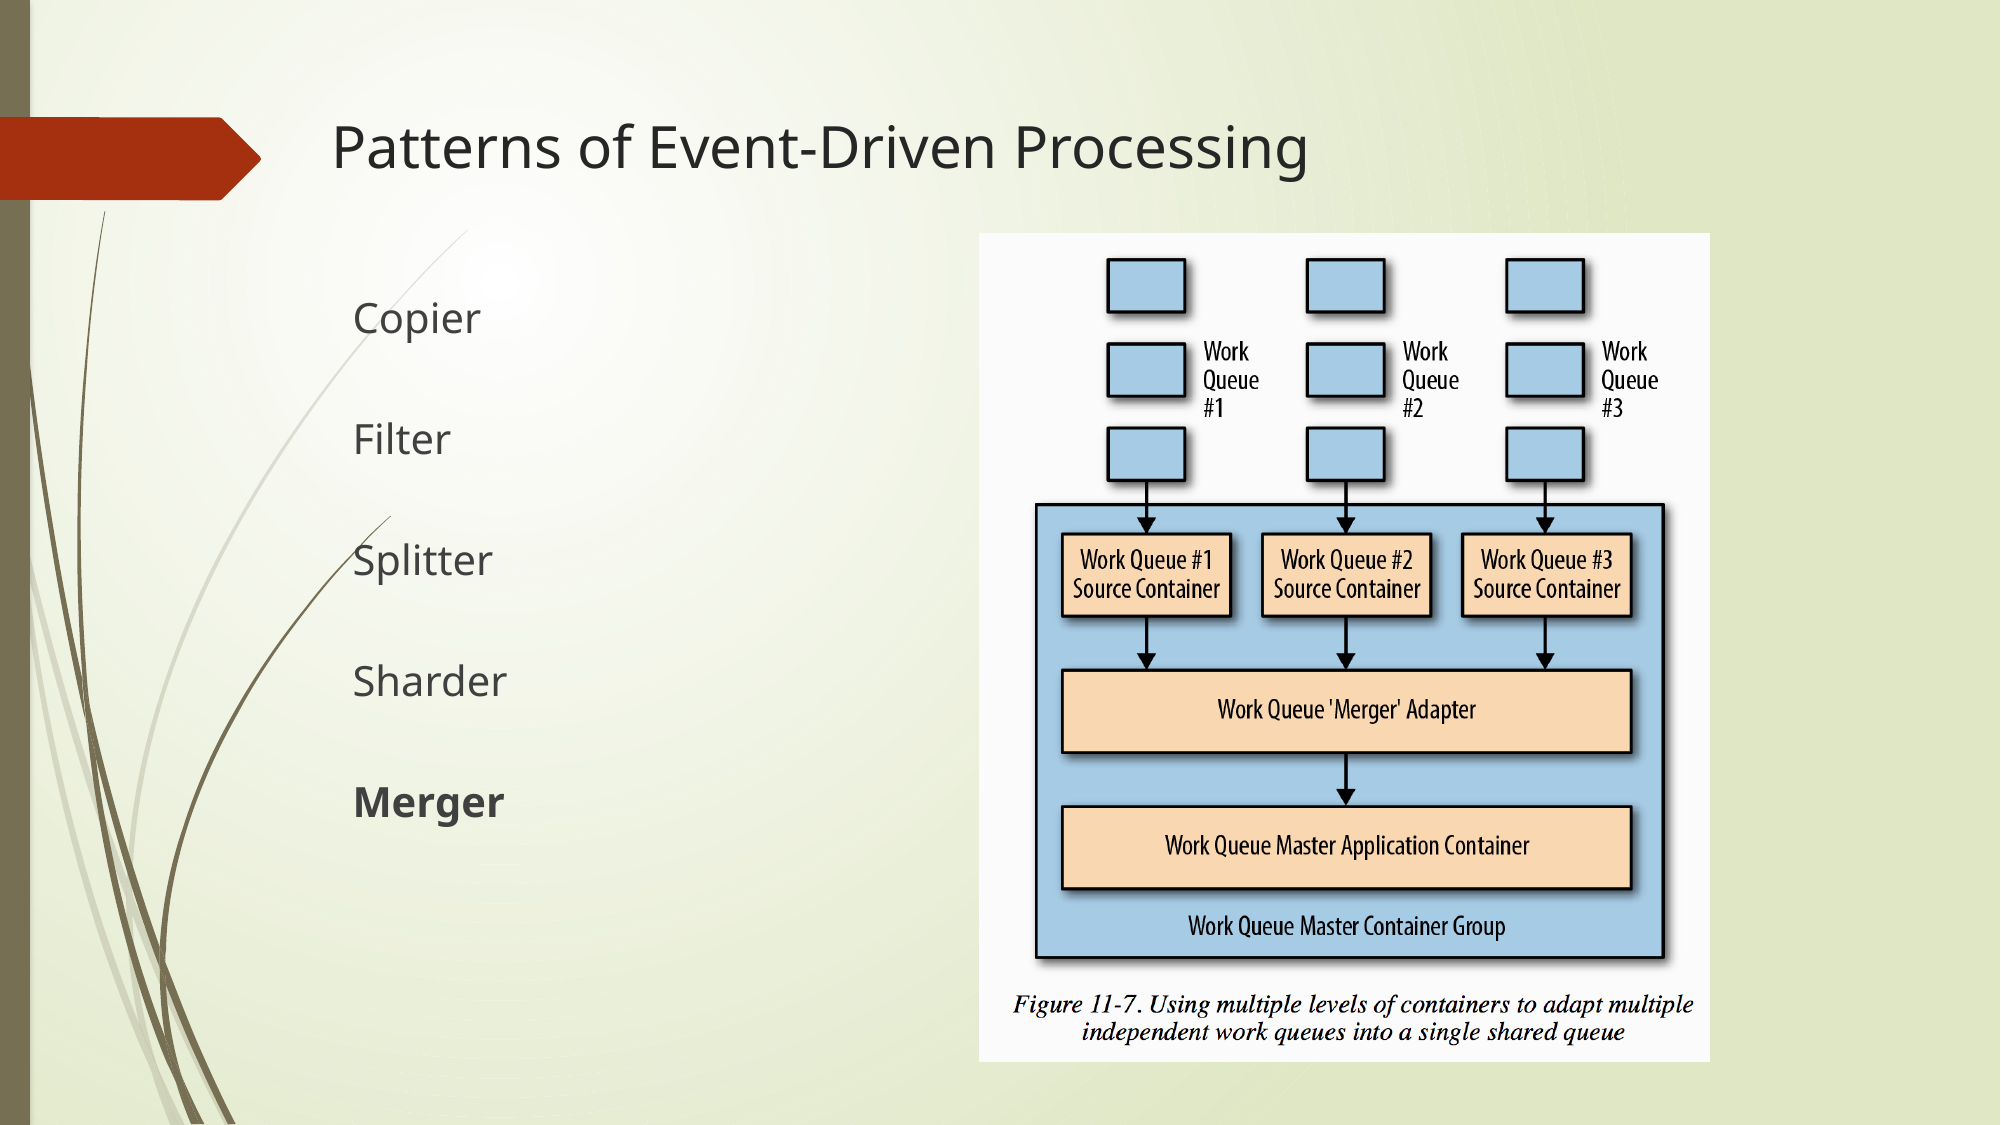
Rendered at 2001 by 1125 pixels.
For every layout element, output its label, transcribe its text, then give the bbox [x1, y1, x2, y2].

picture [979, 233, 1711, 1062]
title Patterns of Event-Driven Processing [316, 102, 1779, 313]
list Copier Filter Splitter Sharder Merger [337, 233, 879, 947]
